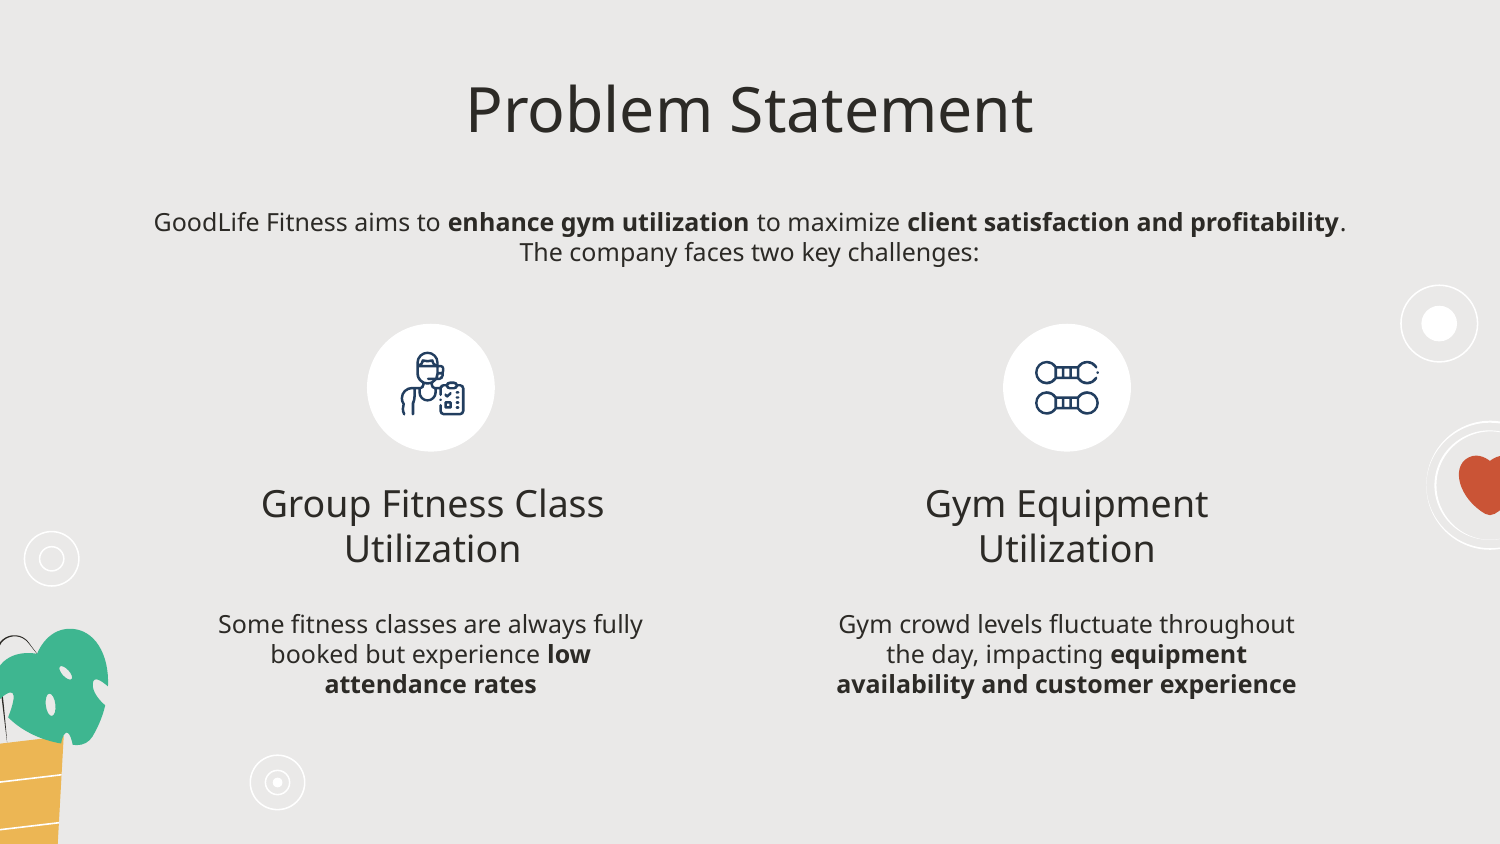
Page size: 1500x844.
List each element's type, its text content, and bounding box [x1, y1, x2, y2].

subtitle Gym crowd levels fluctuate throughout the day, impacting equipment availability and customer experience [818, 593, 1316, 719]
subtitle Gym Equipment Utilization [818, 508, 1316, 585]
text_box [1034, 360, 1100, 415]
subtitle Group Fitness Class Utilization [184, 508, 682, 585]
text_box [366, 323, 495, 452]
text_box [1003, 323, 1131, 452]
title Problem Statement [118, 54, 1382, 161]
text_box GoodLife Fitness aims to enhance gym utilization to maximize client satisfaction and profitability. The company faces two key challenges: [118, 191, 1382, 285]
subtitle Some fitness classes are always fully booked but experience low attendance rates [182, 593, 680, 705]
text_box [400, 351, 465, 416]
